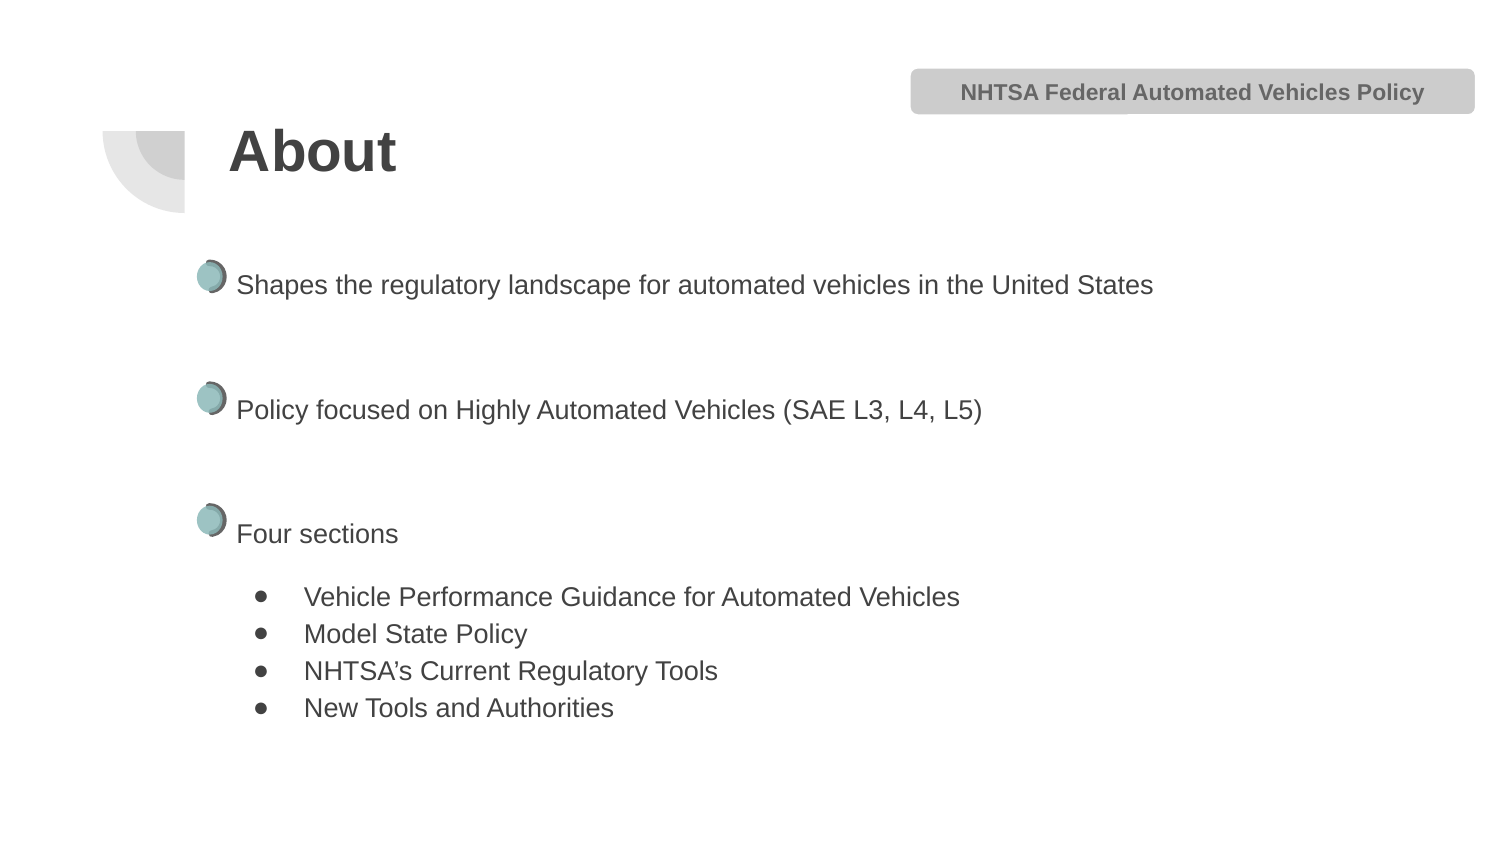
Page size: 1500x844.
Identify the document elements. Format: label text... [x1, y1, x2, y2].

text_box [195, 383, 224, 414]
text_box NHTSA Federal Automated Vehicles Policy [909, 67, 1476, 116]
title About [213, 98, 1368, 247]
list Shapes the regulatory landscape for automated vehicles in the United States Policy focused on Highly Automated Vehicles (SAE L3, L4, L5) Four sections Vehicle Performance Guidance for Automated Vehicles Model State Policy NHTSA’s Current Regulatory Tools New Tools and Authorities [213, 247, 1394, 665]
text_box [195, 505, 224, 535]
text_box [195, 261, 224, 292]
